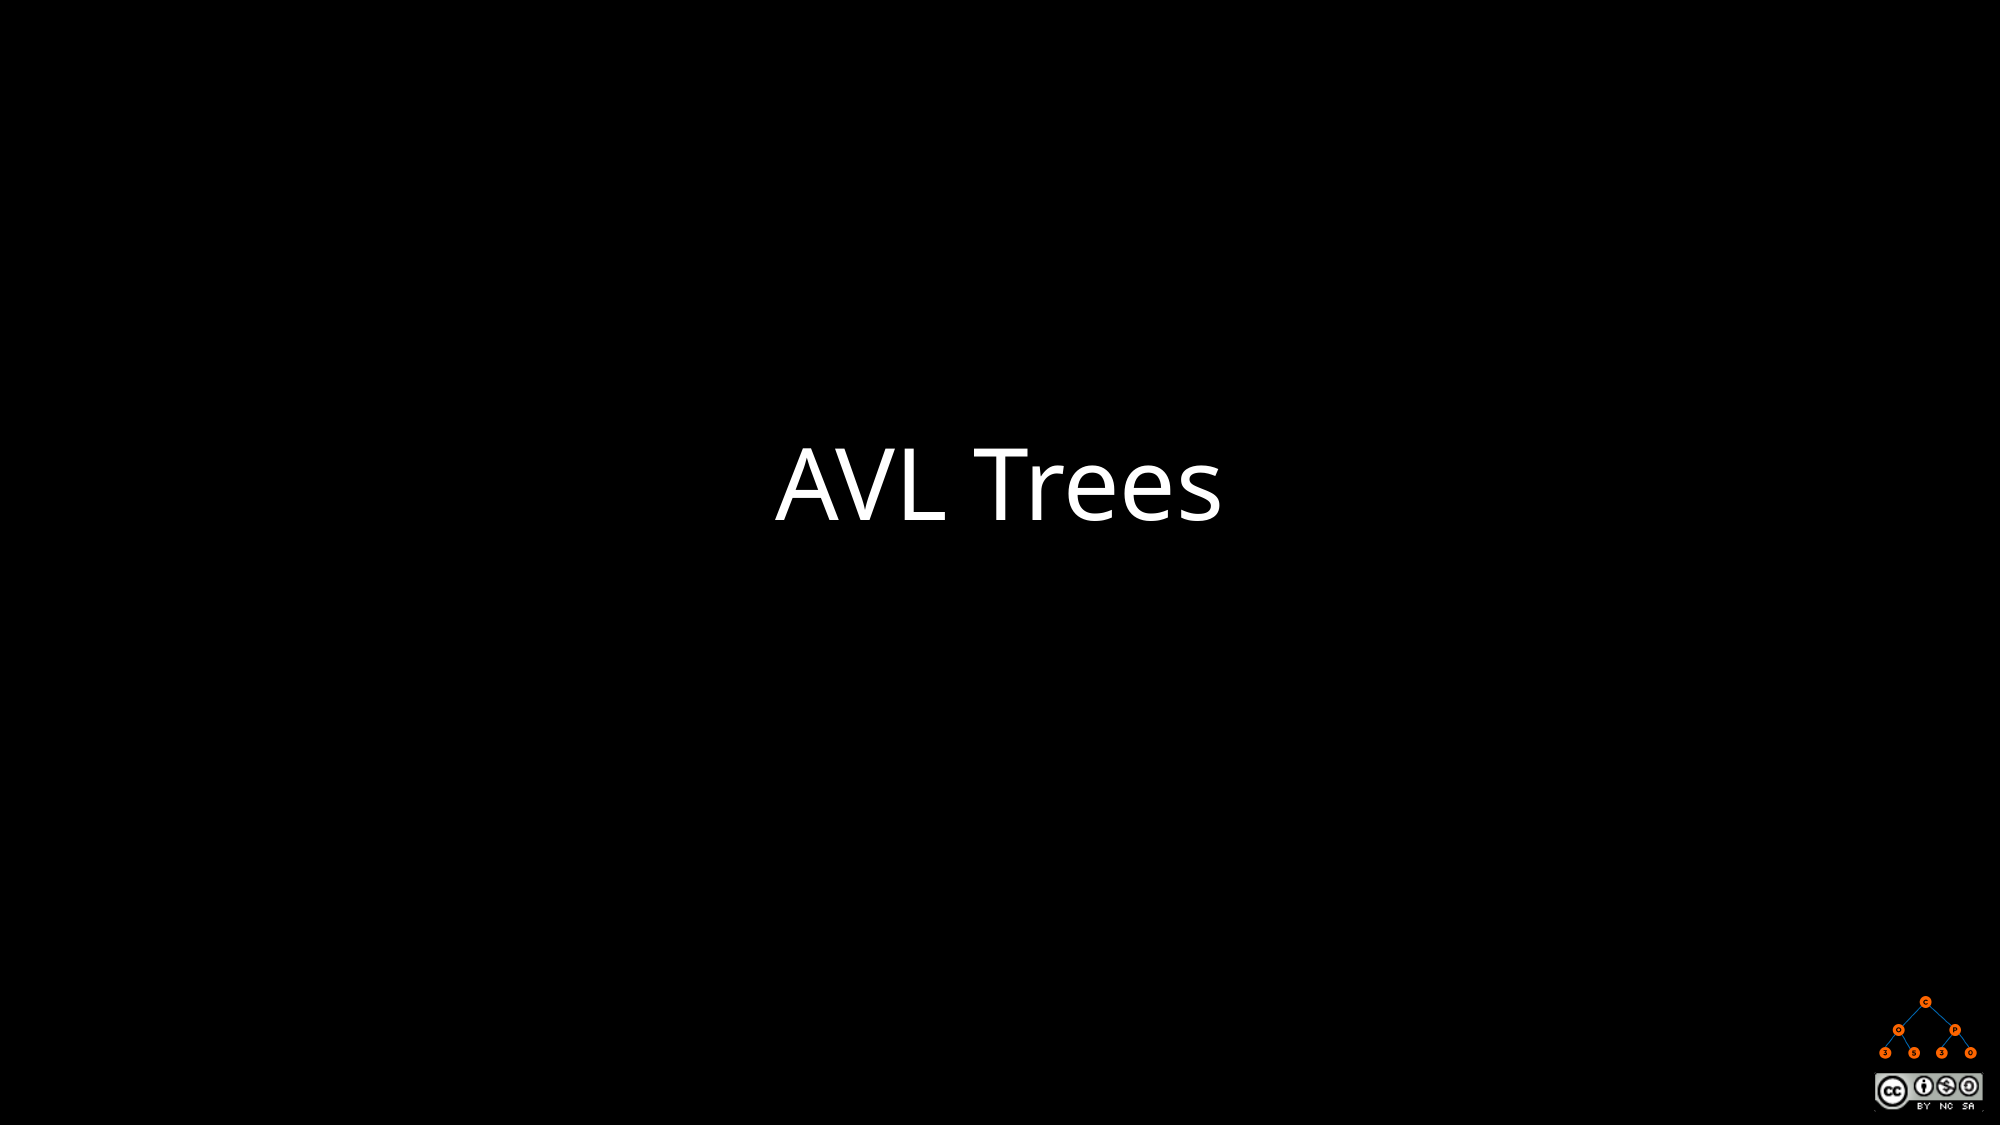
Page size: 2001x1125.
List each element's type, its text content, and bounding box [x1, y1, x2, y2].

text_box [1859, 988, 1998, 1112]
text_box AVL Trees [94, 413, 1906, 549]
